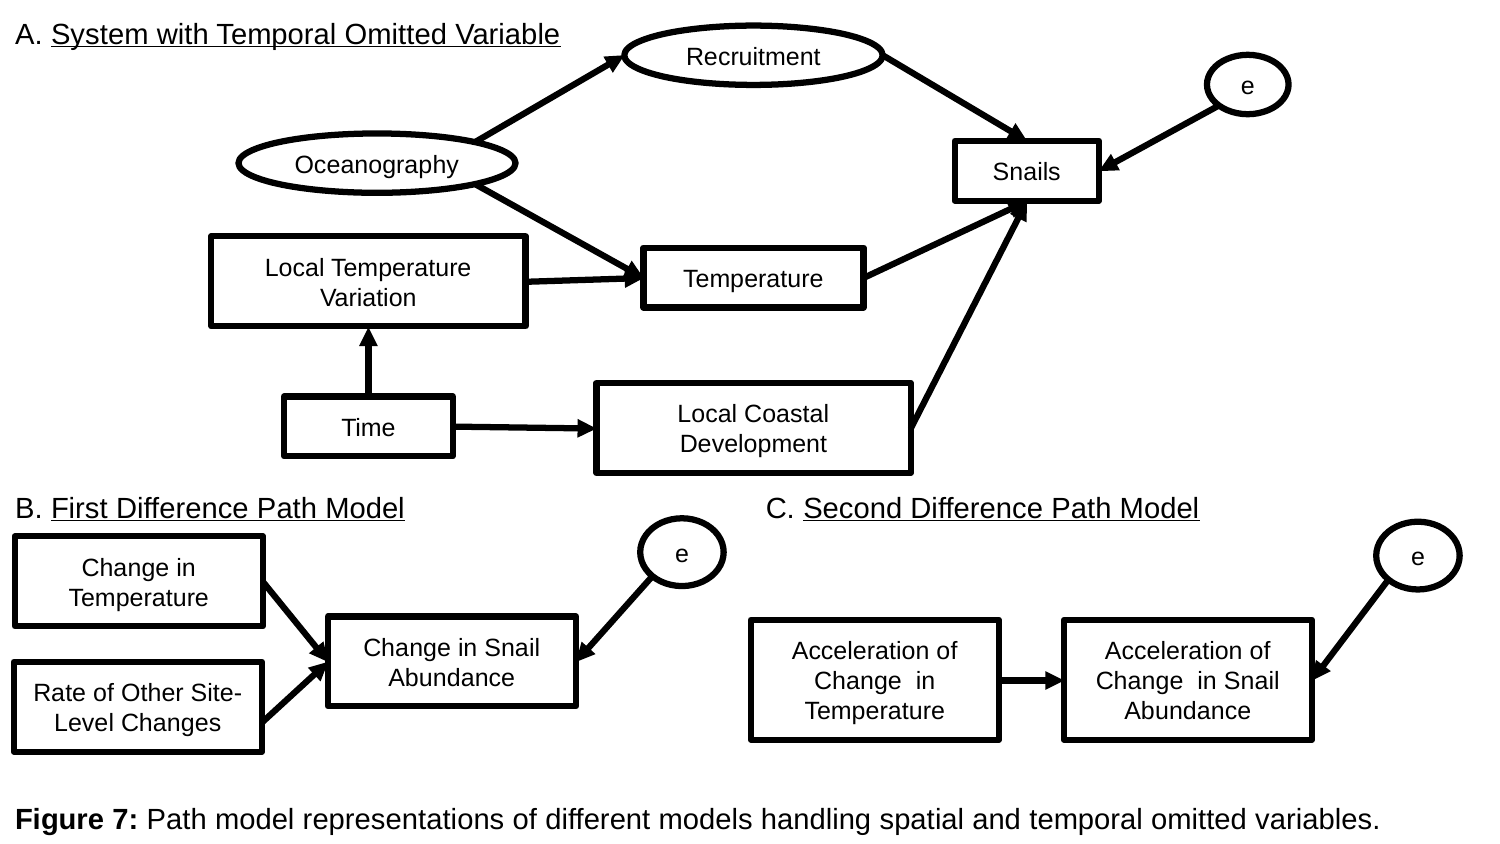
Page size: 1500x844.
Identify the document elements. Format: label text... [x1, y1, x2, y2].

text_box Figure 7: Path model representations of different models handling spatial and temporal omitted variables. [0, 785, 1500, 844]
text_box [0, 0, 1460, 784]
